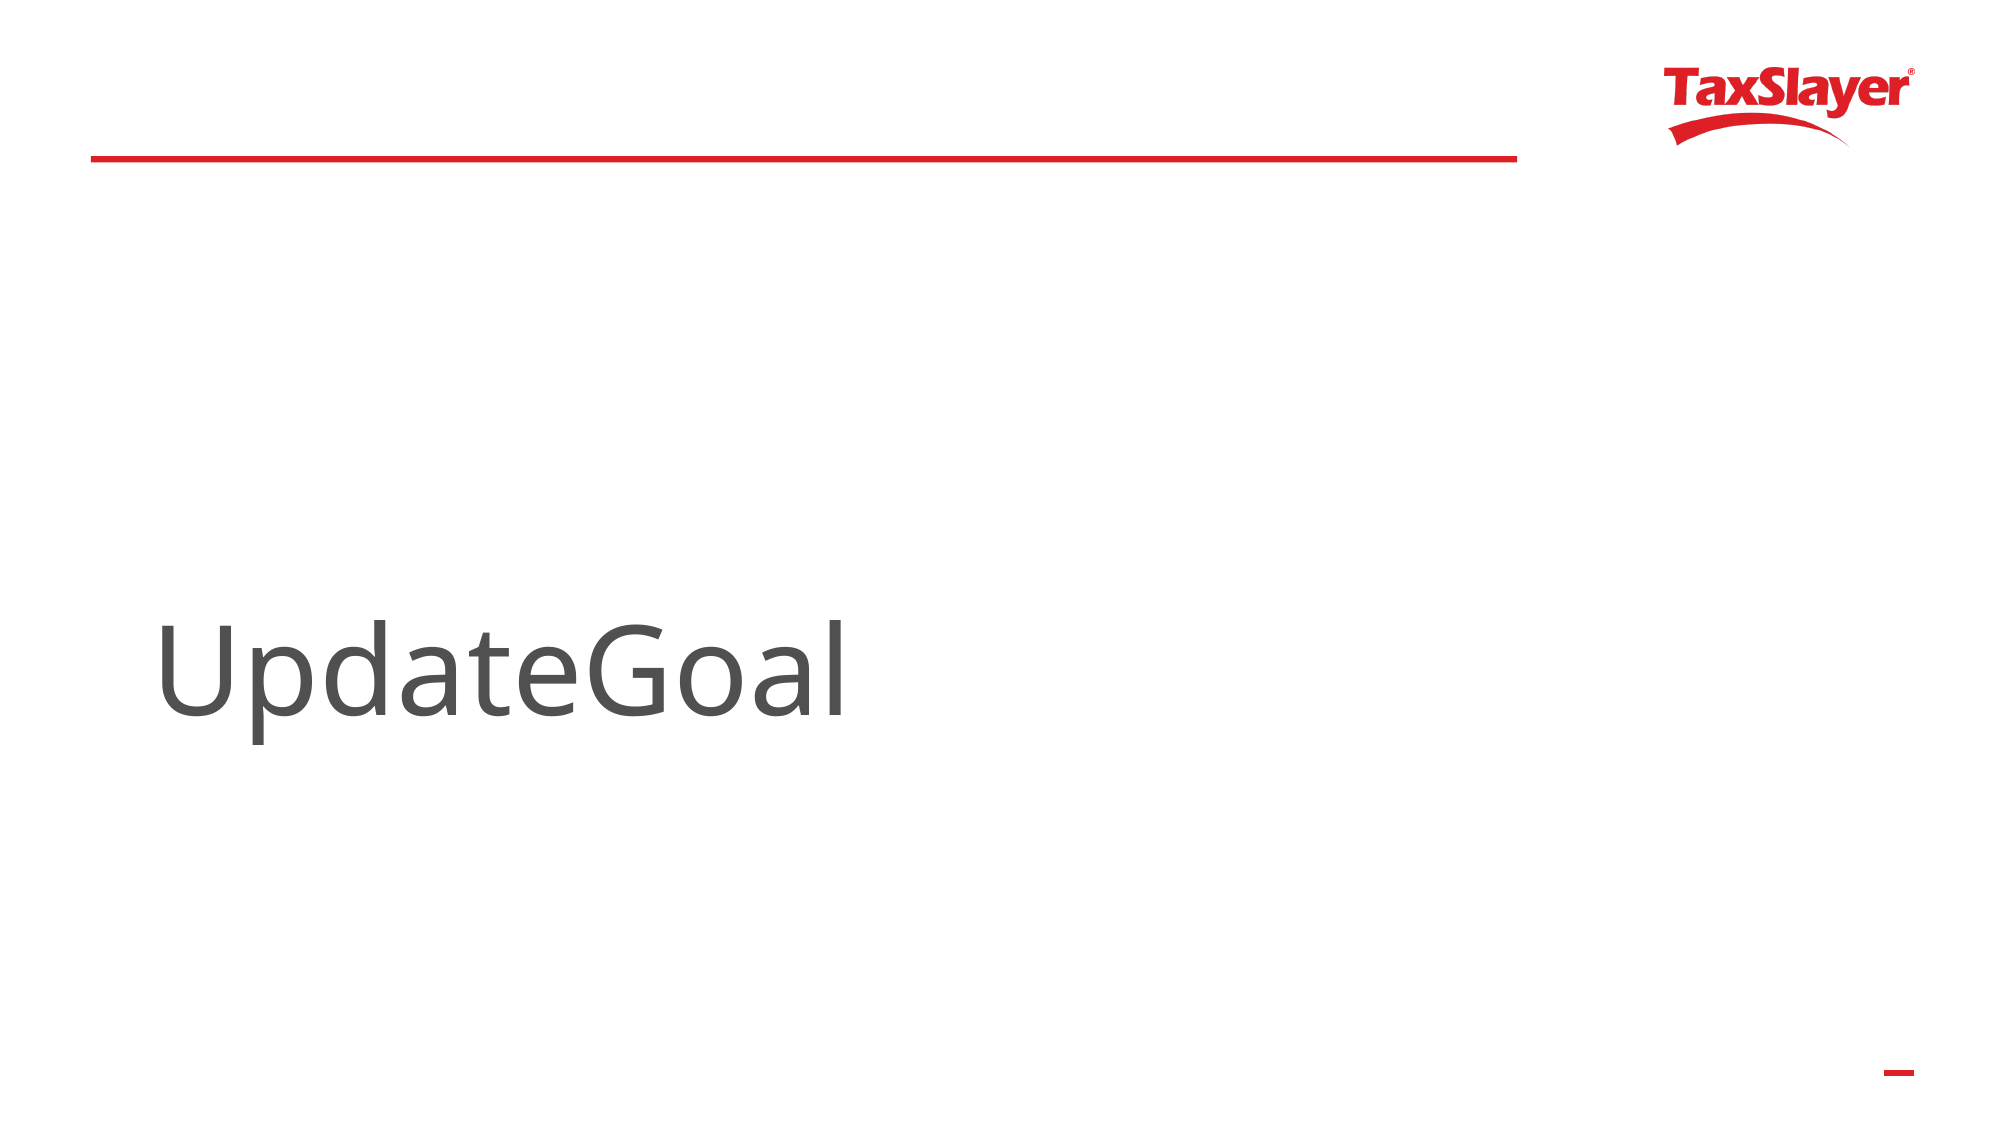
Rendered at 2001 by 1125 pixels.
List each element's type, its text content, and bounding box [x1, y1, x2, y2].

title UpdateGoal [136, 280, 1862, 749]
picture [1664, 67, 1915, 148]
